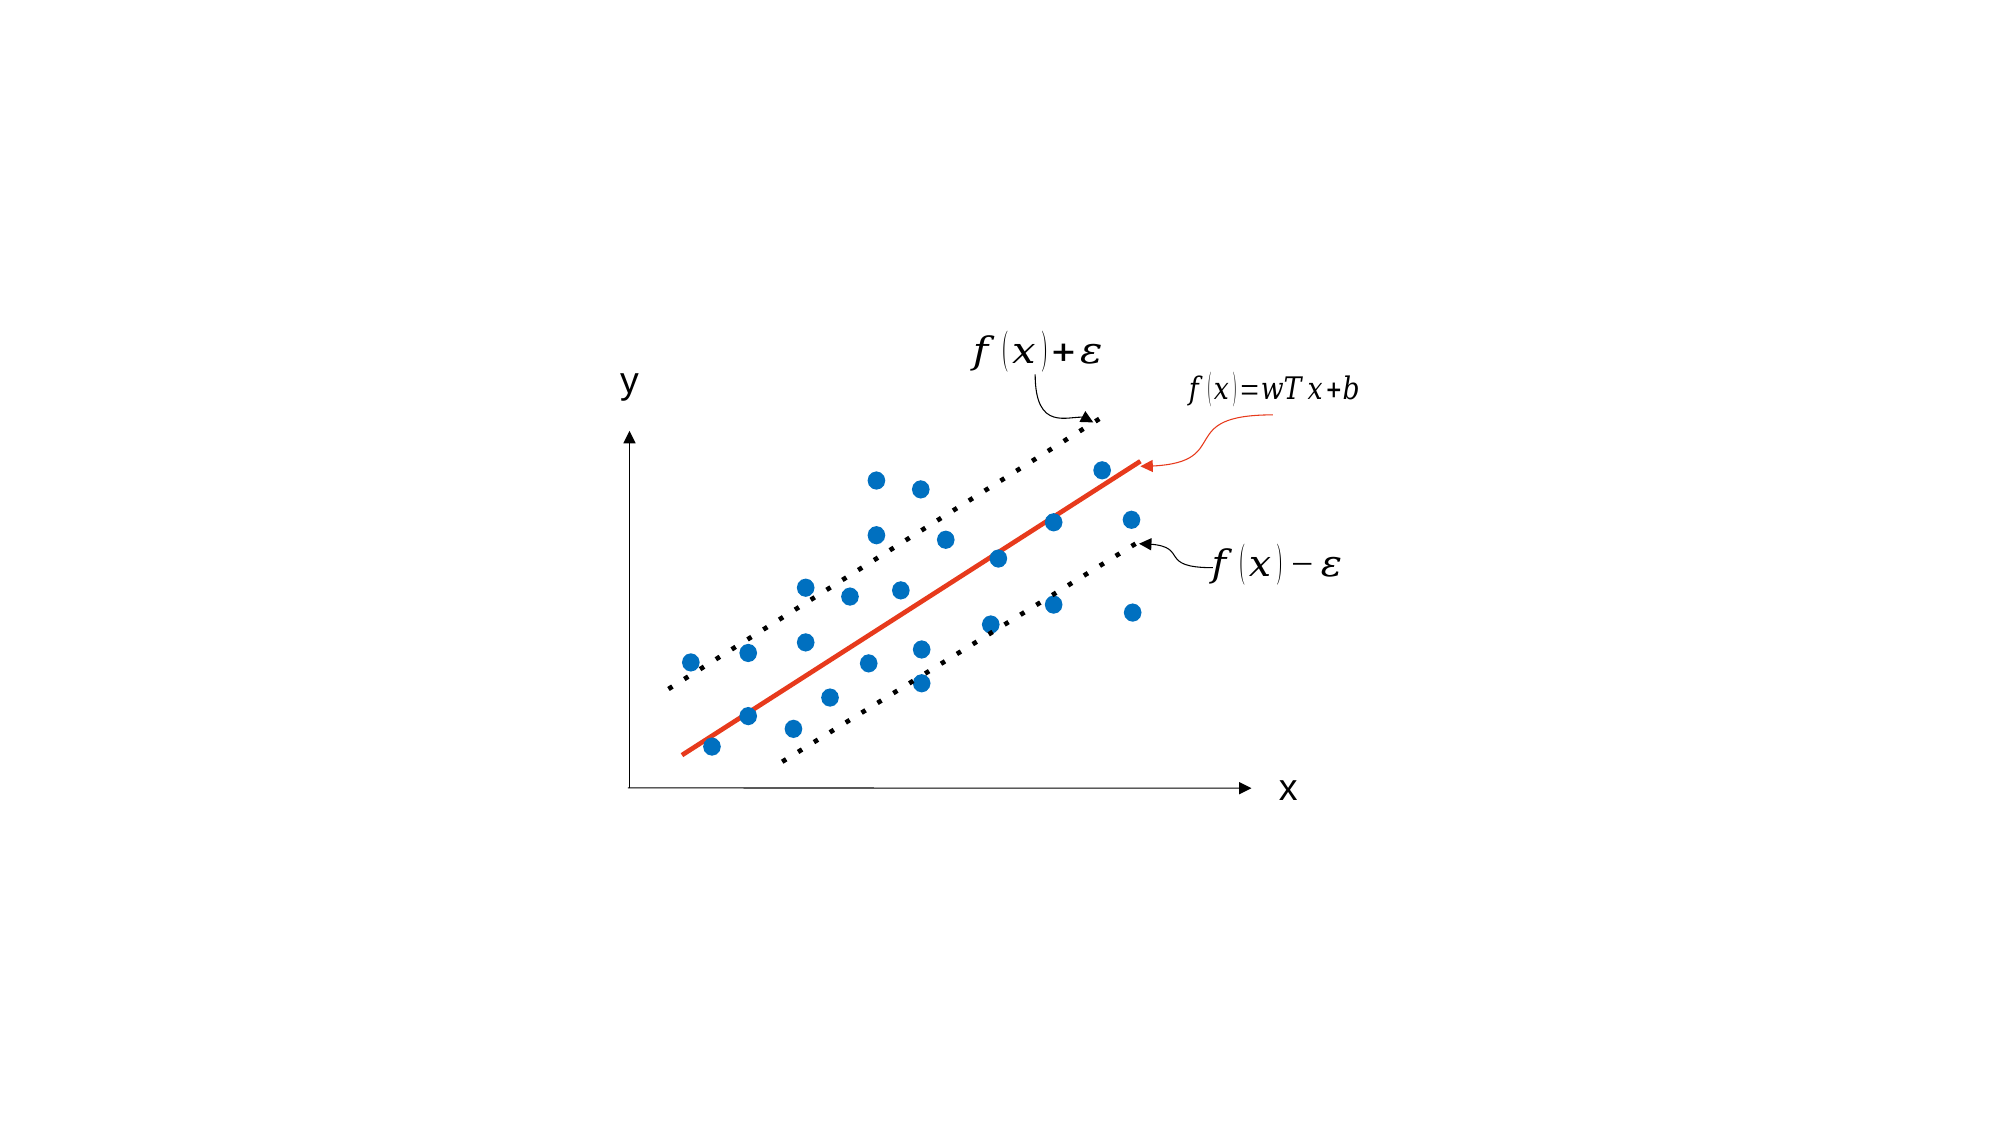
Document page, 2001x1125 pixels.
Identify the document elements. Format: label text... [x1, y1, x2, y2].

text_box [1139, 543, 1214, 568]
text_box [778, 543, 1136, 764]
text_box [1140, 414, 1273, 467]
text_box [1100, 461, 1141, 756]
text_box x [1263, 755, 1313, 816]
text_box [681, 695, 778, 756]
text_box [1040, 369, 1089, 428]
text_box y [605, 348, 654, 409]
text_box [659, 418, 1100, 695]
